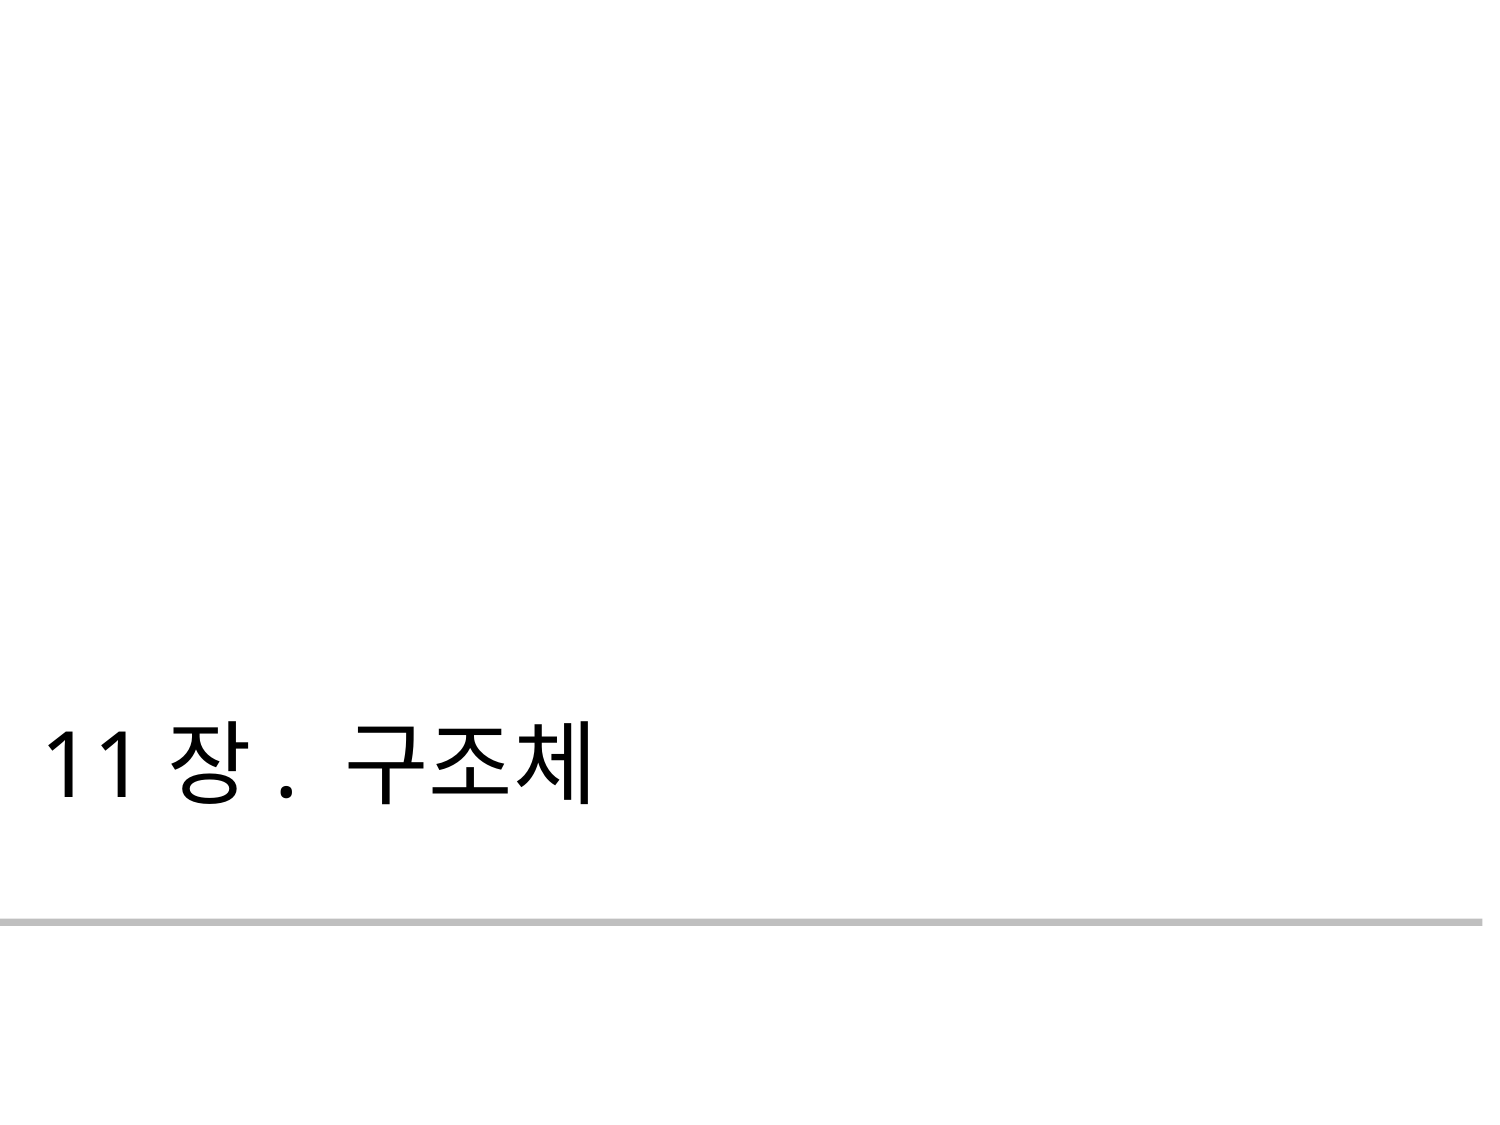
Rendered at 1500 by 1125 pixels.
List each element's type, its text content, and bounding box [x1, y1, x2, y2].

title 11장. 구조체 [25, 604, 1330, 918]
